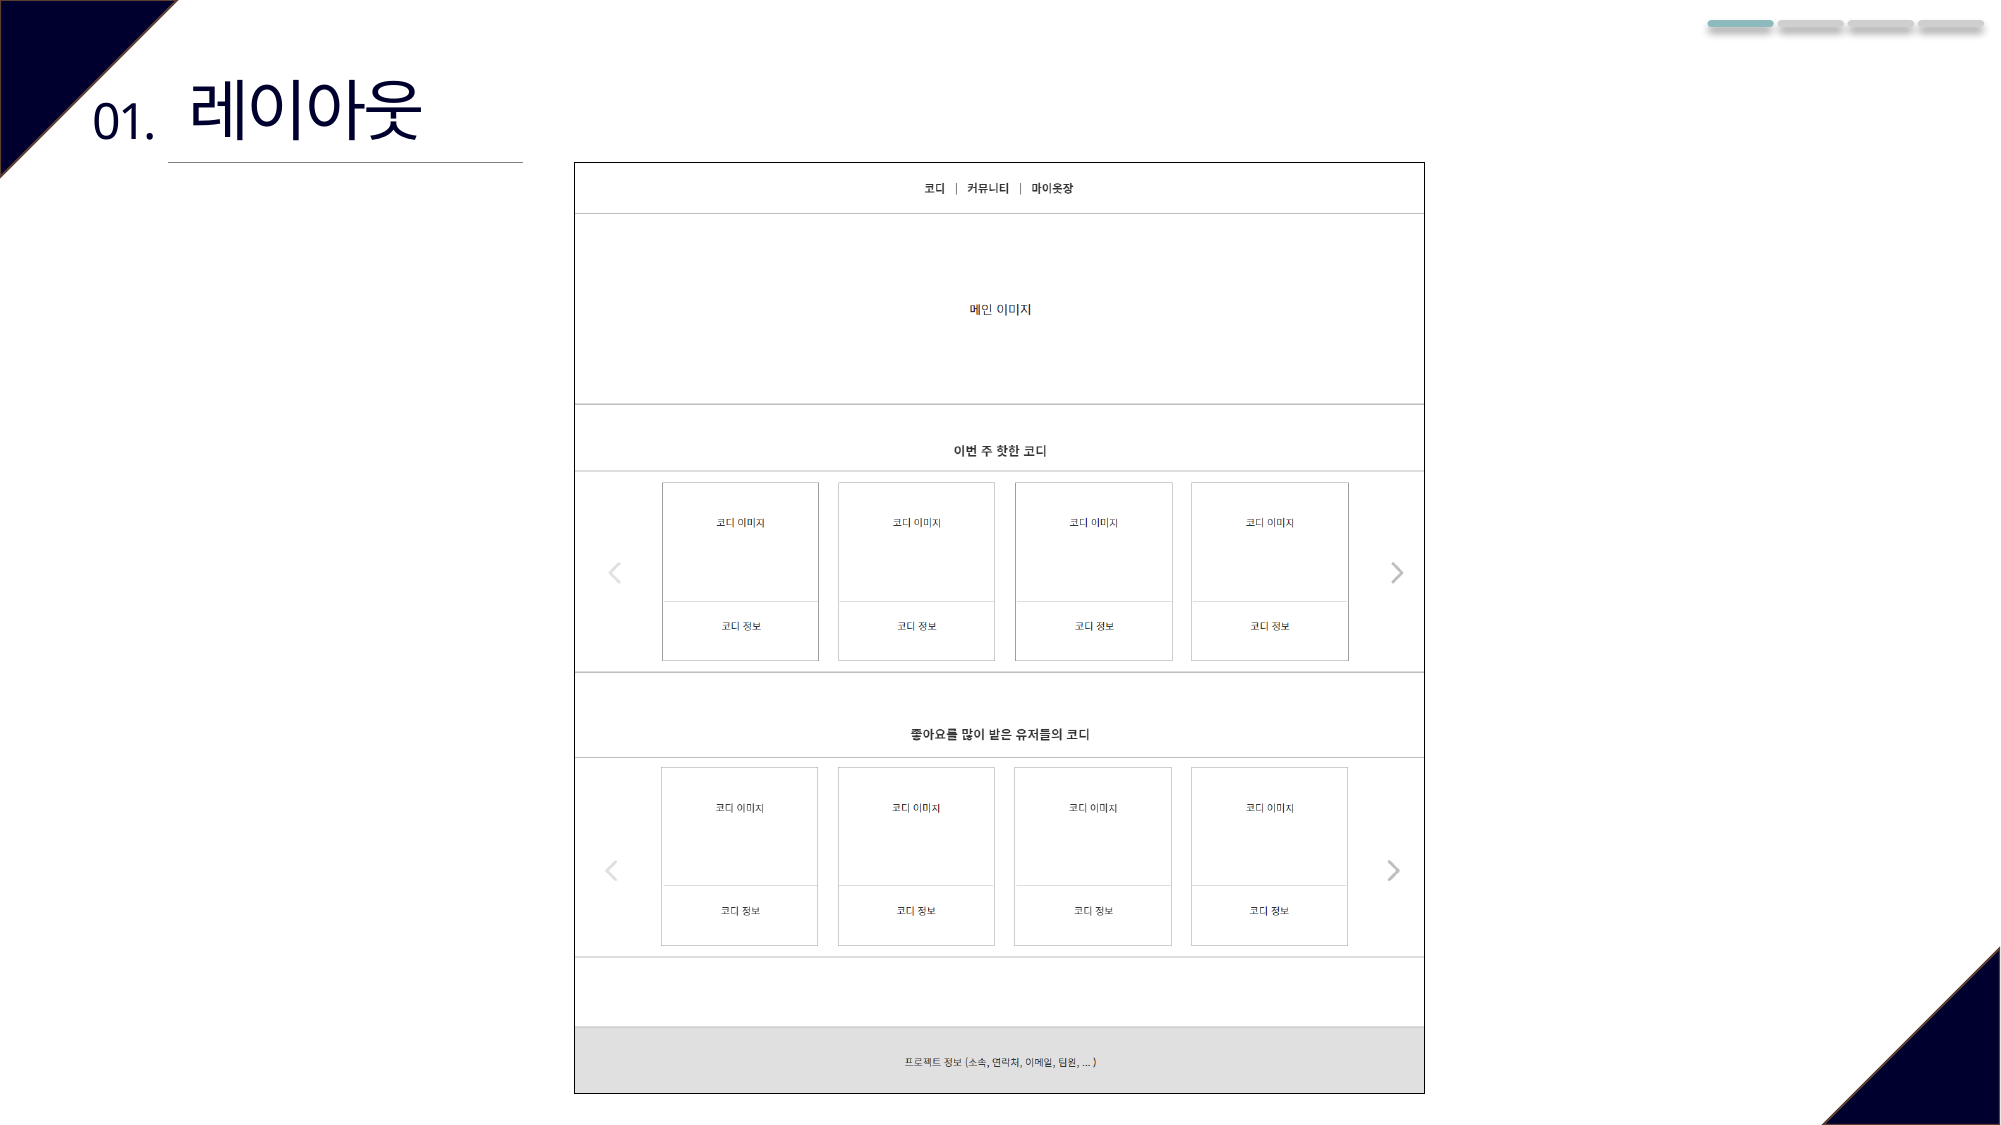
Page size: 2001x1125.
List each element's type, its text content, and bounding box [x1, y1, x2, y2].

text_box 01. [78, 81, 172, 157]
text_box 레이아웃 [173, 61, 440, 157]
picture [574, 162, 1425, 1094]
